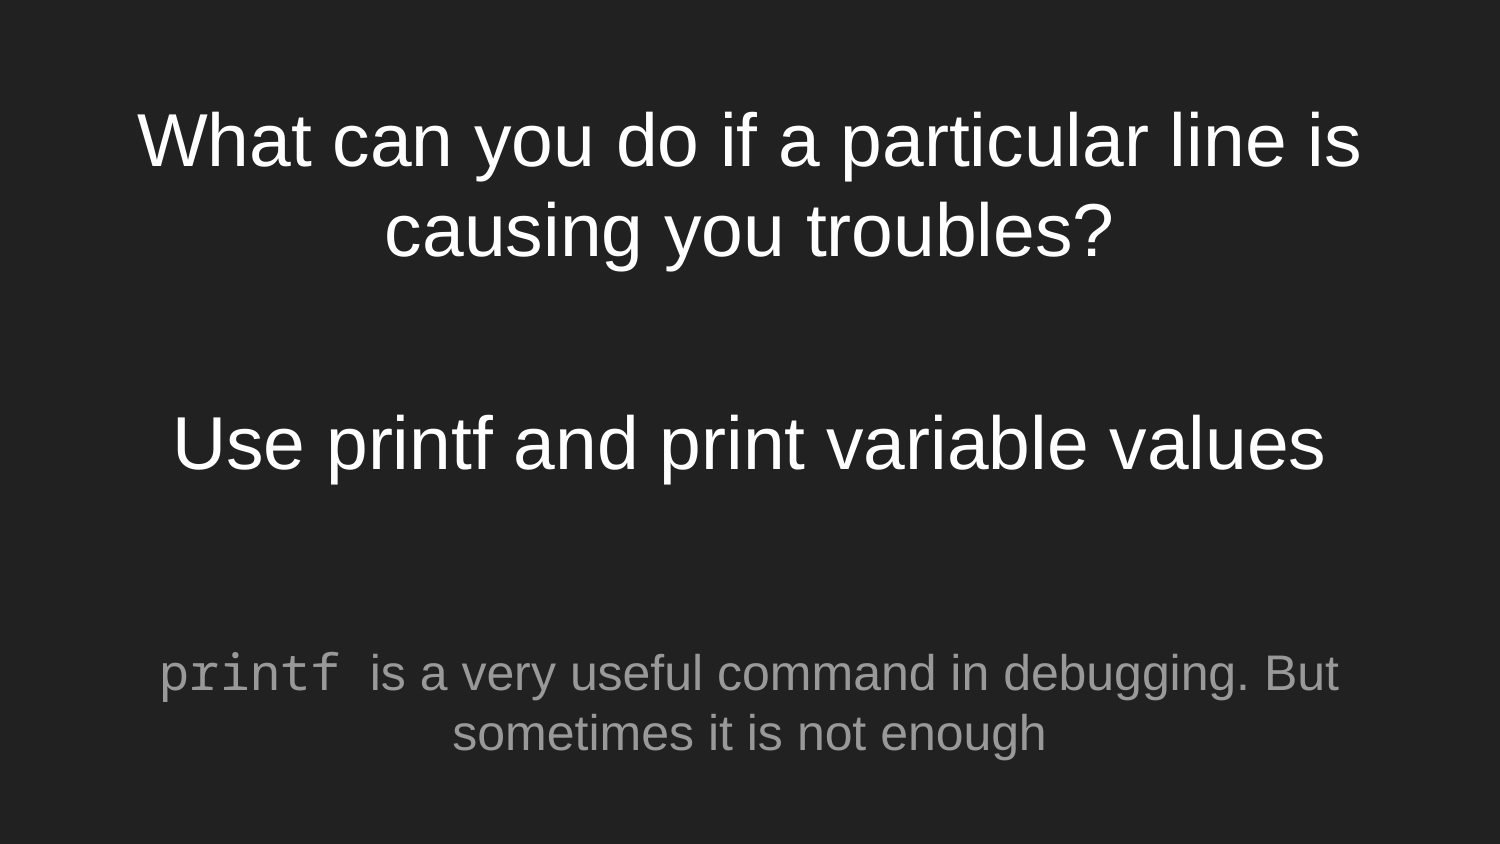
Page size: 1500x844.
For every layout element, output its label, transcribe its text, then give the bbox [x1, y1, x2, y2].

title What can you do if a particular line is causing you troubles? [51, 36, 1449, 328]
title Use printf and print variable values [51, 333, 1449, 546]
title printf is a very useful command in debugging. But sometimes it is not enough [51, 594, 1449, 807]
